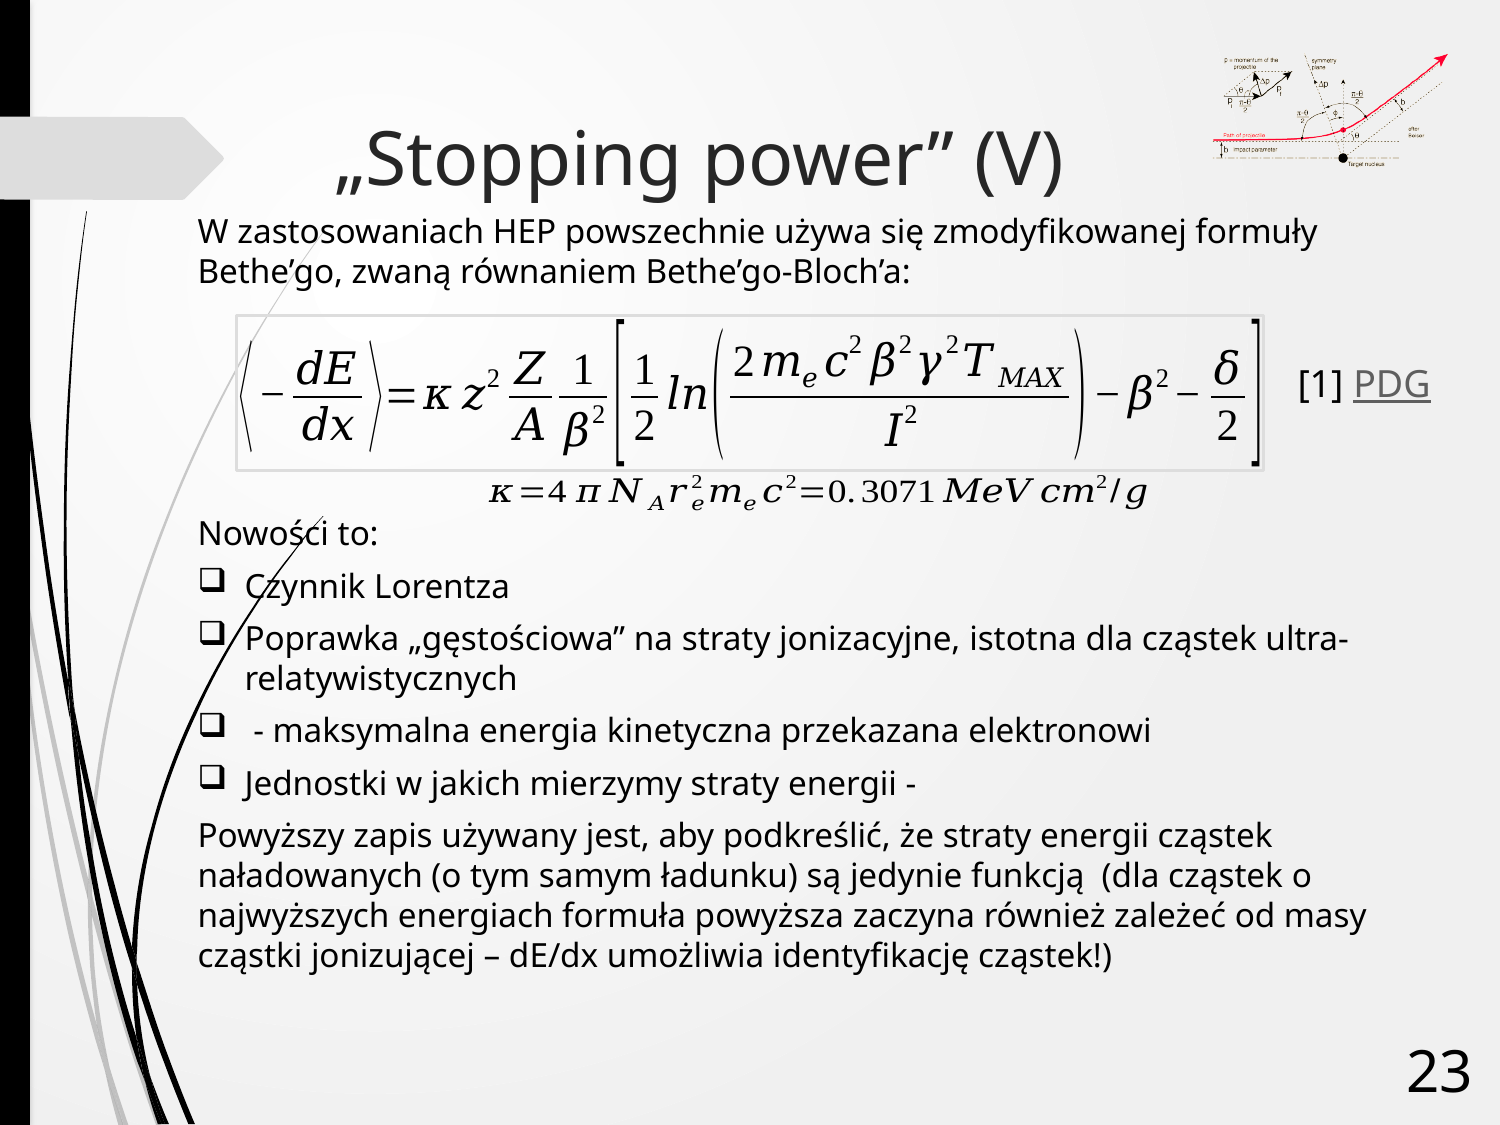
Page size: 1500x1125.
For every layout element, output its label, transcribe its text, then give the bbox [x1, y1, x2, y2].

slide_number 23 [1387, 1034, 1488, 1113]
text_box [1] PDG [1282, 352, 1446, 419]
picture [1210, 49, 1451, 169]
title „Stopping power” (V) [319, 102, 1400, 313]
